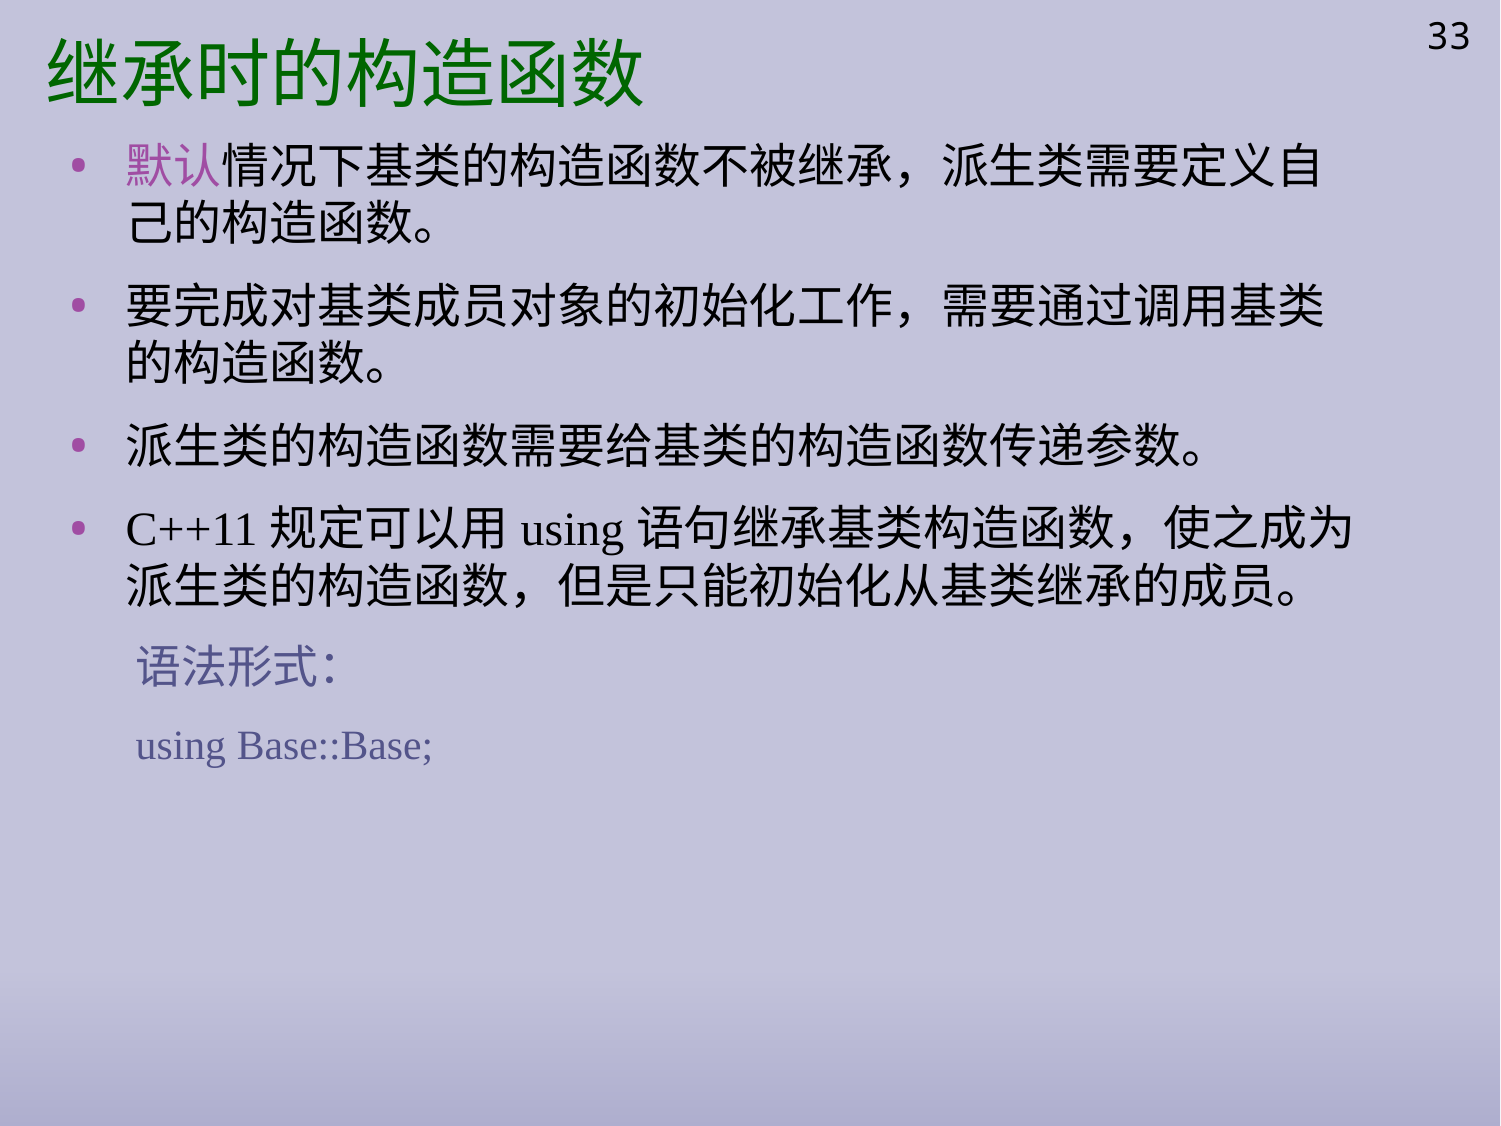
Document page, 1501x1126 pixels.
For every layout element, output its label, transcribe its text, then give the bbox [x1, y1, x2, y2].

list 默认情况下基类的构造函数不被继承，派生类需要定义自己的构造函数。 要完成对基类成员对象的初始化工作，需要通过调用基类的构造函数。 派生类的构造函数需要给基类的构造函数传递参数。 C++11规定可以用using语句继承基类构造函数，使之成为派生类的构造函数，但是只能初始化从基类继承的成员。 语法形式： using Base::Base; [25, 125, 1377, 866]
title 继承时的构造函数 [25, 0, 1377, 125]
slide_number 33 [1148, 7, 1487, 68]
